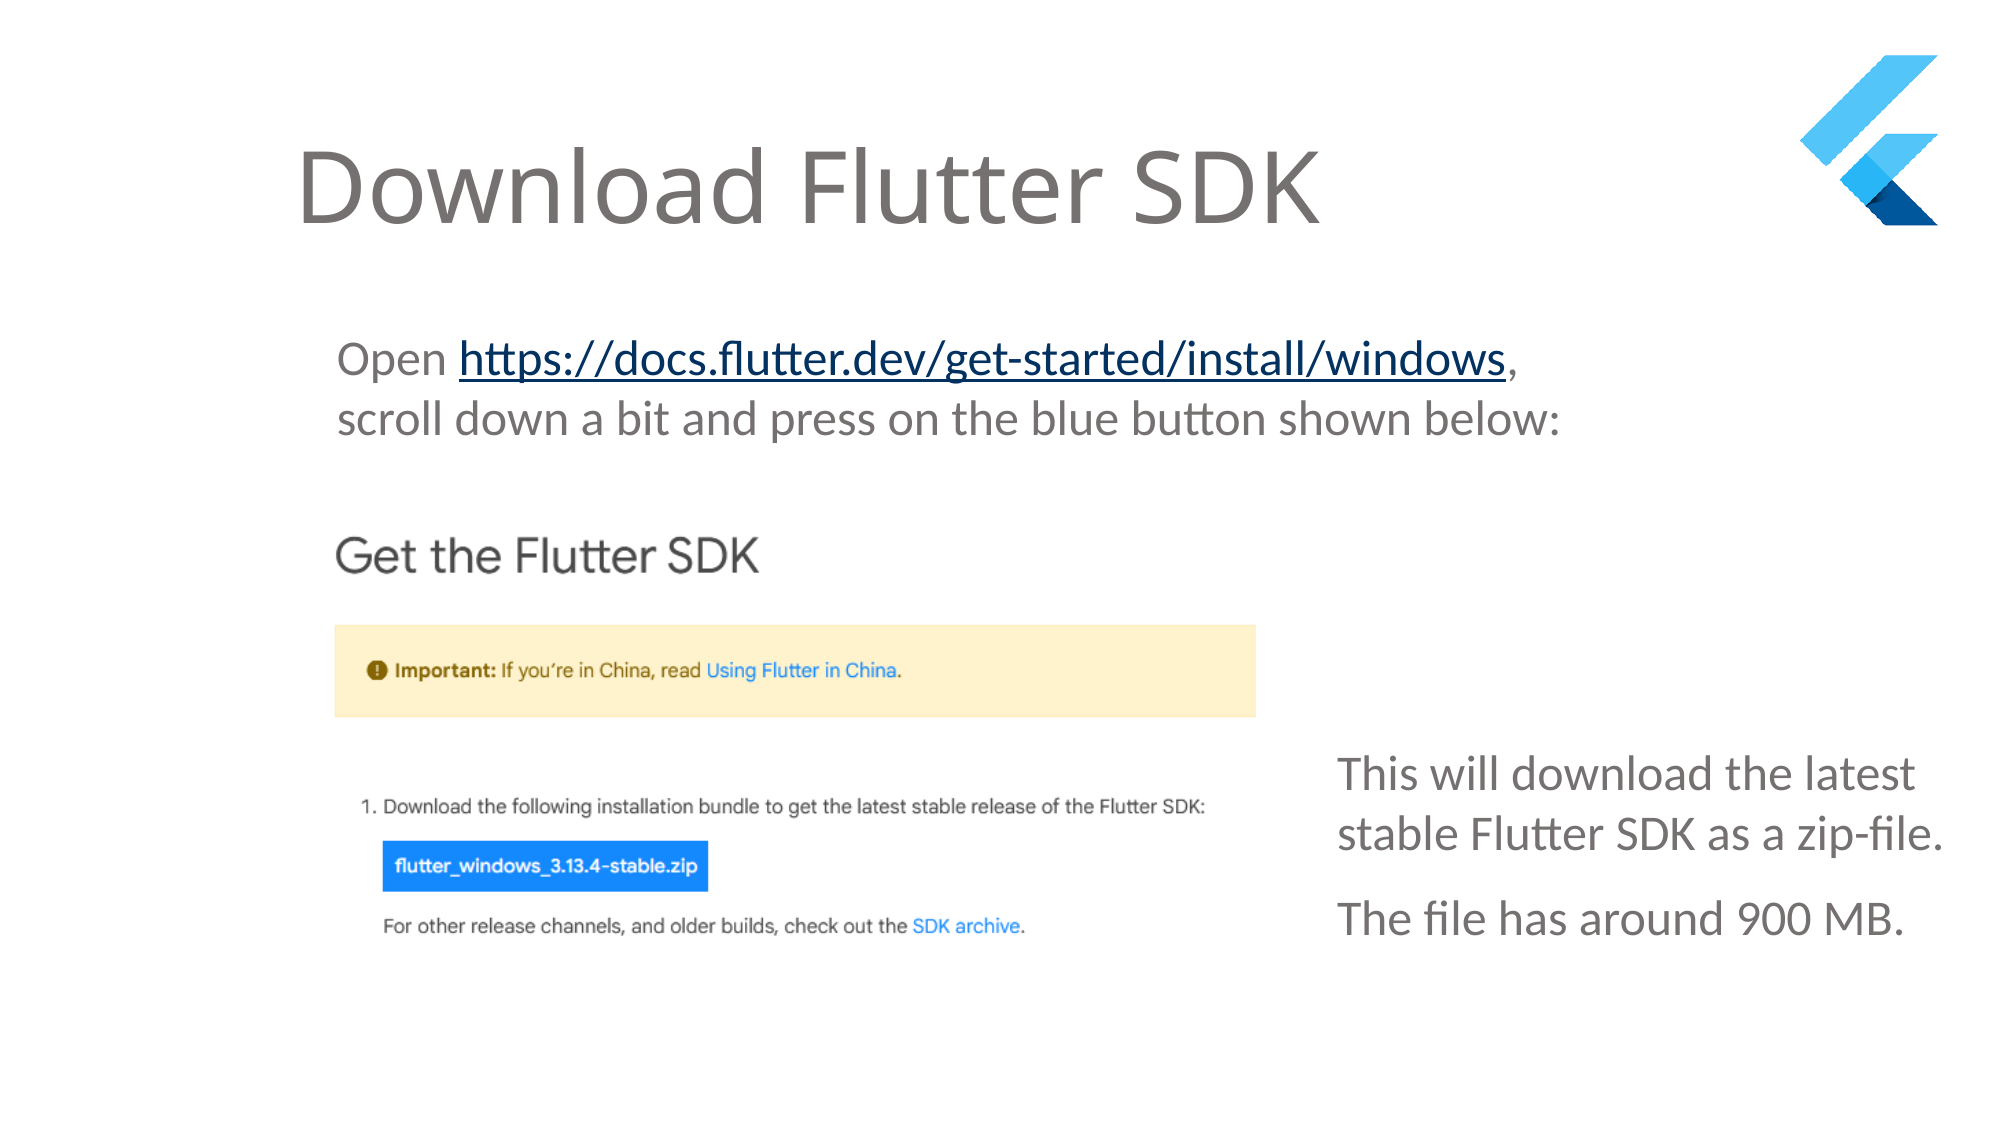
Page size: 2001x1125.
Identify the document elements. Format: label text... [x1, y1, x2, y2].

picture [1775, 45, 1966, 235]
picture [302, 511, 1257, 951]
title Download Flutter SDK [280, 109, 1681, 253]
text_box Open https://docs.flutter.dev/get-started/install/windows, scroll down a bit and press on the blue button shown below: [322, 318, 1885, 454]
text_box This will download the latest stable Flutter SDK as a zip-file. The file has around 900 MB. [1322, 733, 1966, 1013]
